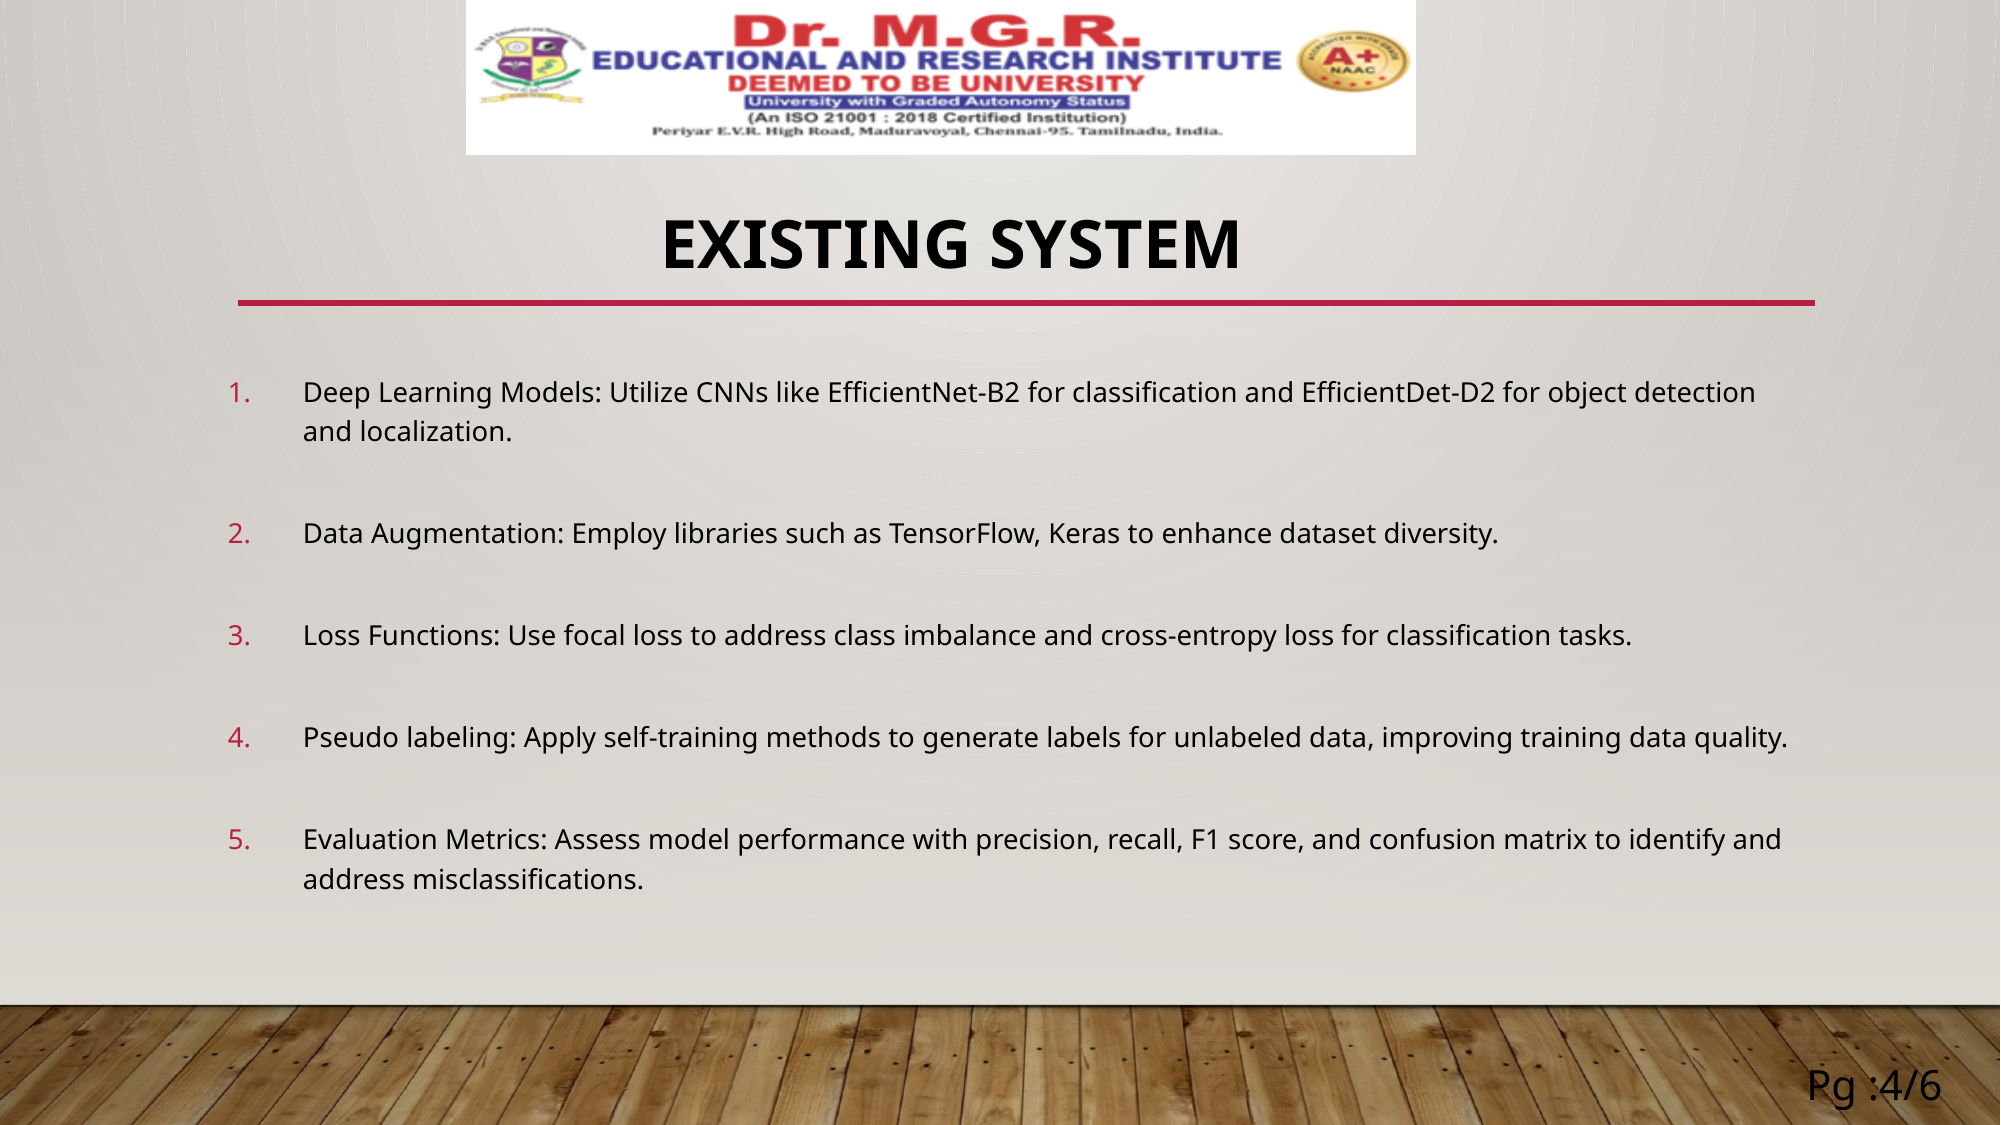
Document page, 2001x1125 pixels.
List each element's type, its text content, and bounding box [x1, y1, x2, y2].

picture [466, 0, 1416, 155]
title Existing System [247, 203, 1658, 302]
list Deep Learning Models: Utilize CNNs like EfficientNet-B2 for classification and EfficientDet-D2 for object detection and localization. Data Augmentation: Employ libraries such as TensorFlow, Keras to enhance dataset diversity. Loss Functions: Use focal loss to address class imbalance and cross-entropy loss for classification tasks. Pseudo labeling: Apply self-training methods to generate labels for unlabeled data, improving training data quality. Evaluation Metrics: Assess model performance with precision, recall, F1 score, and confusion matrix to identify and address misclassifications. [212, 360, 1823, 948]
footer Pg :4/6 [1791, 1053, 2000, 1114]
picture [0, 1005, 2000, 1125]
